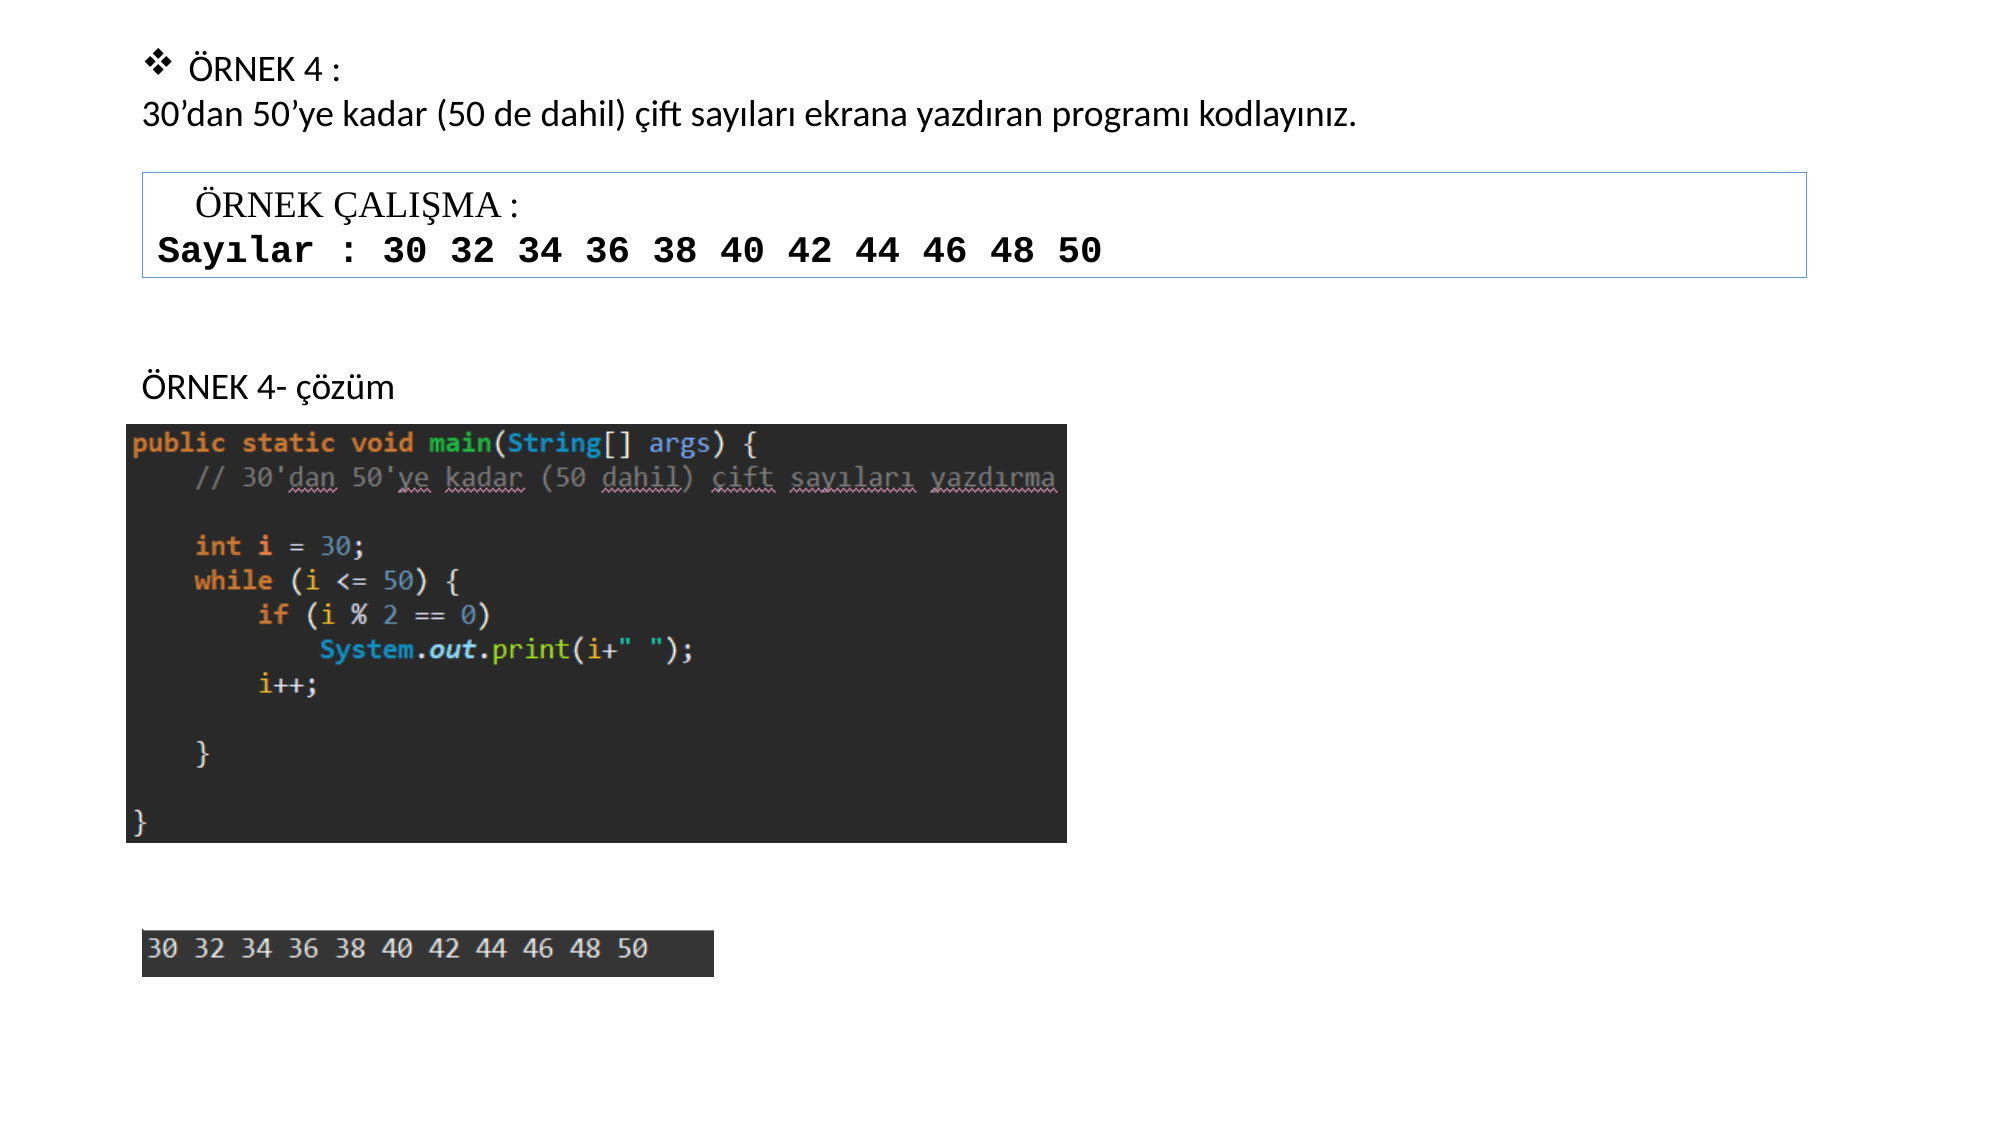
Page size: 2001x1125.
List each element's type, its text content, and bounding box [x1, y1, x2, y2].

text_box ÖRNEK 4 : 30’dan 50’ye kadar (50 de dahil) çift sayıları ekrana yazdıran programı kodlayınız. [126, 36, 1787, 187]
text_box ÖRNEK 4- çözüm [126, 354, 558, 415]
text_box ÖRNEK ÇALIŞMA : Sayılar : 30 32 34 36 38 40 42 44 46 48 50 [142, 172, 1807, 278]
picture [126, 424, 1067, 843]
picture [142, 929, 714, 977]
